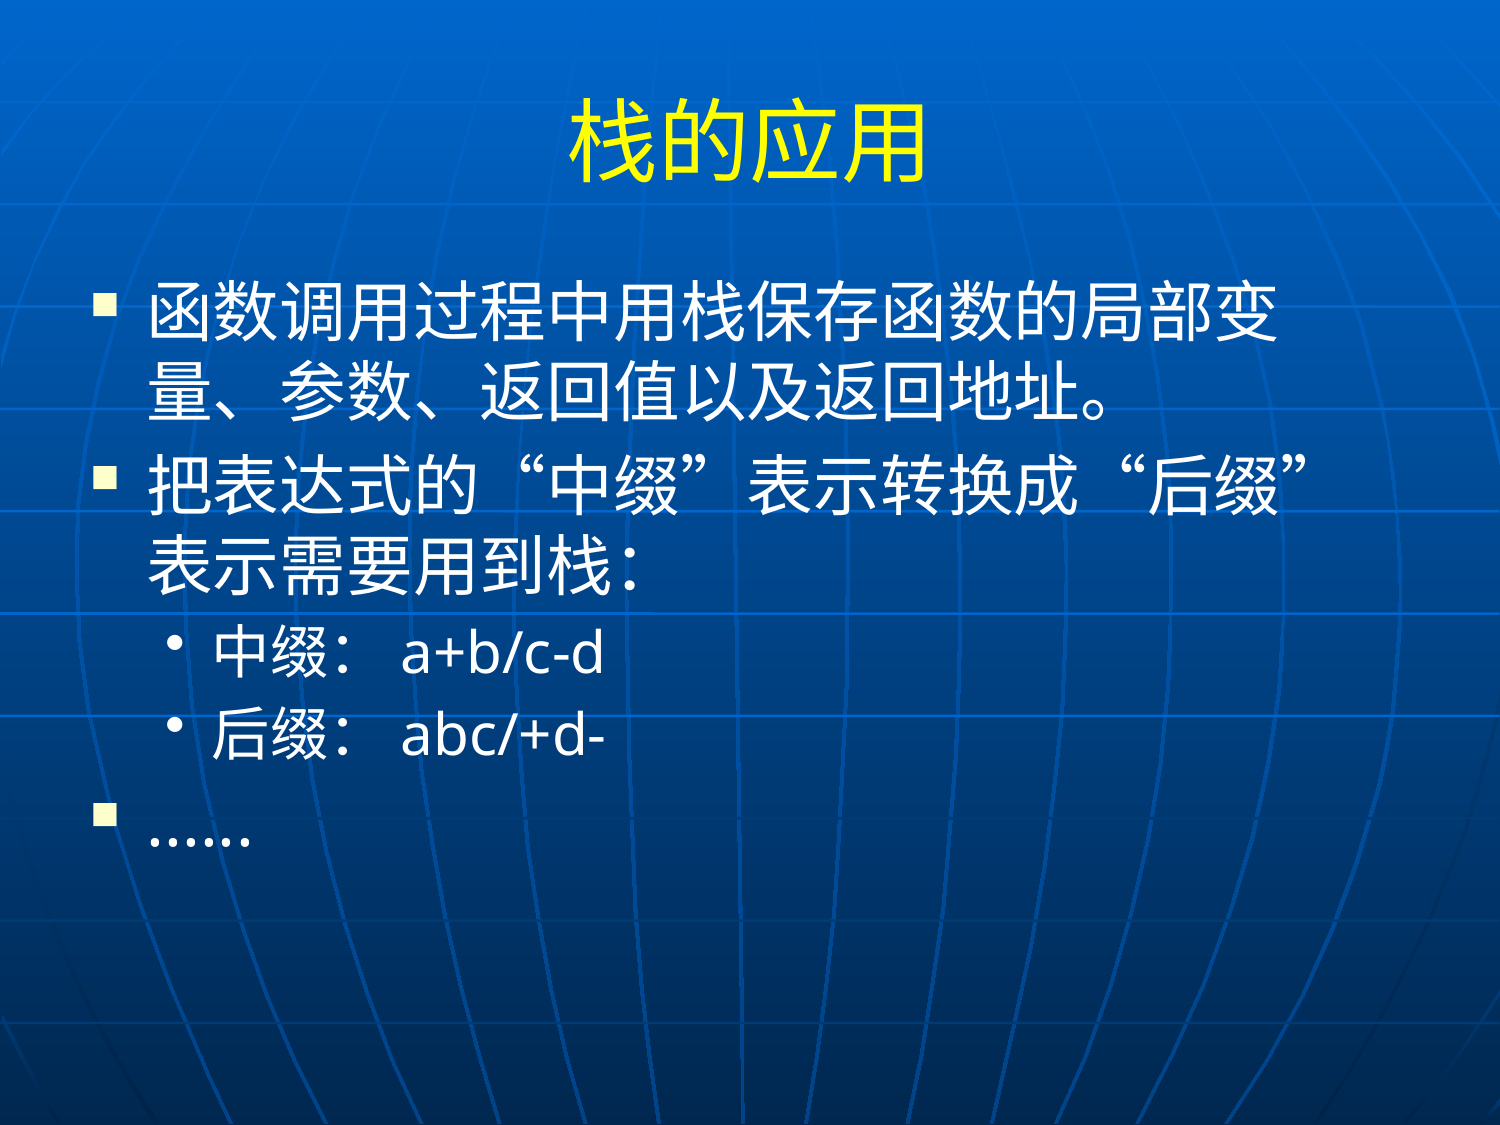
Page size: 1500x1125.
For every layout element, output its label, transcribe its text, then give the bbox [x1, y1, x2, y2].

list 函数调用过程中用栈保存函数的局部变量、参数、返回值以及返回地址。 把表达式的“中缀”表示转换成“后缀”表示需要用到栈： 中缀：a+b/c-d 后缀：abc/+d- ...... [74, 262, 1426, 1006]
title 栈的应用 [74, 45, 1426, 233]
